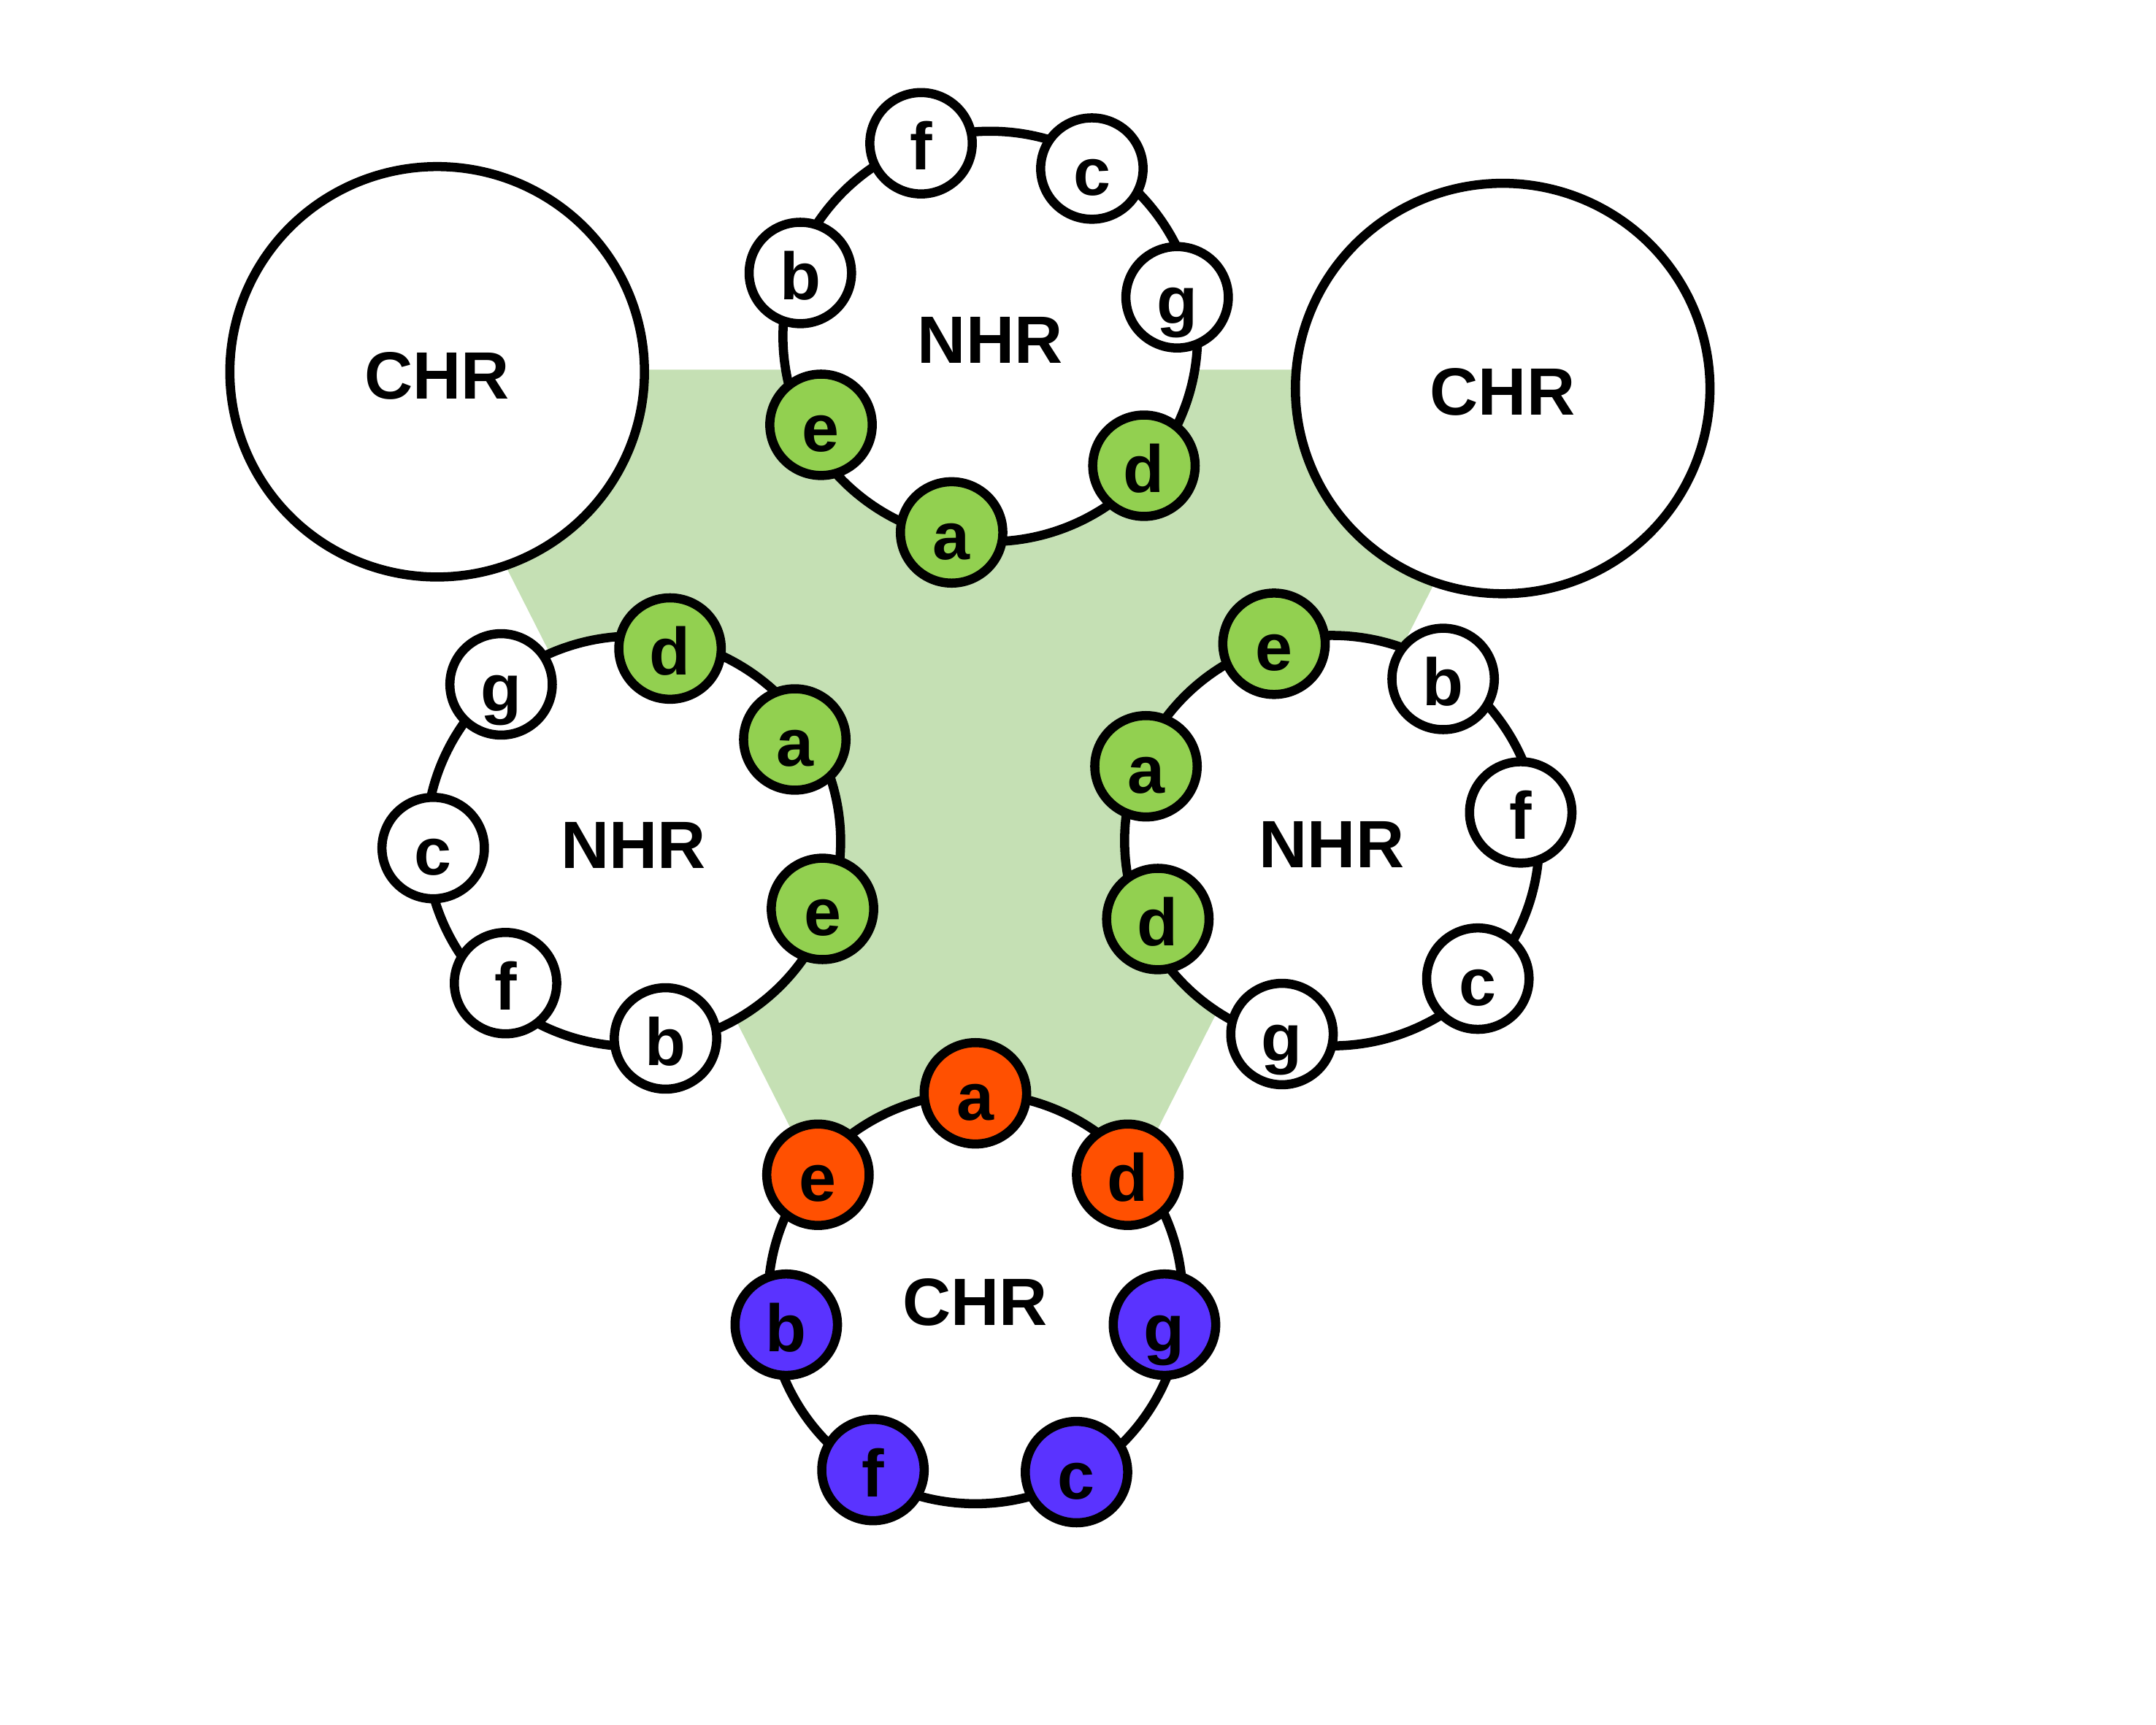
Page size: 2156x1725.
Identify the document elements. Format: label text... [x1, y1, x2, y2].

text_box CHR [1294, 183, 1711, 585]
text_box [1086, 585, 1568, 1066]
text_box [505, 369, 1435, 1042]
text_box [734, 1042, 1216, 1523]
text_box CHR [229, 166, 645, 578]
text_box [744, 81, 1226, 562]
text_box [383, 589, 864, 1069]
